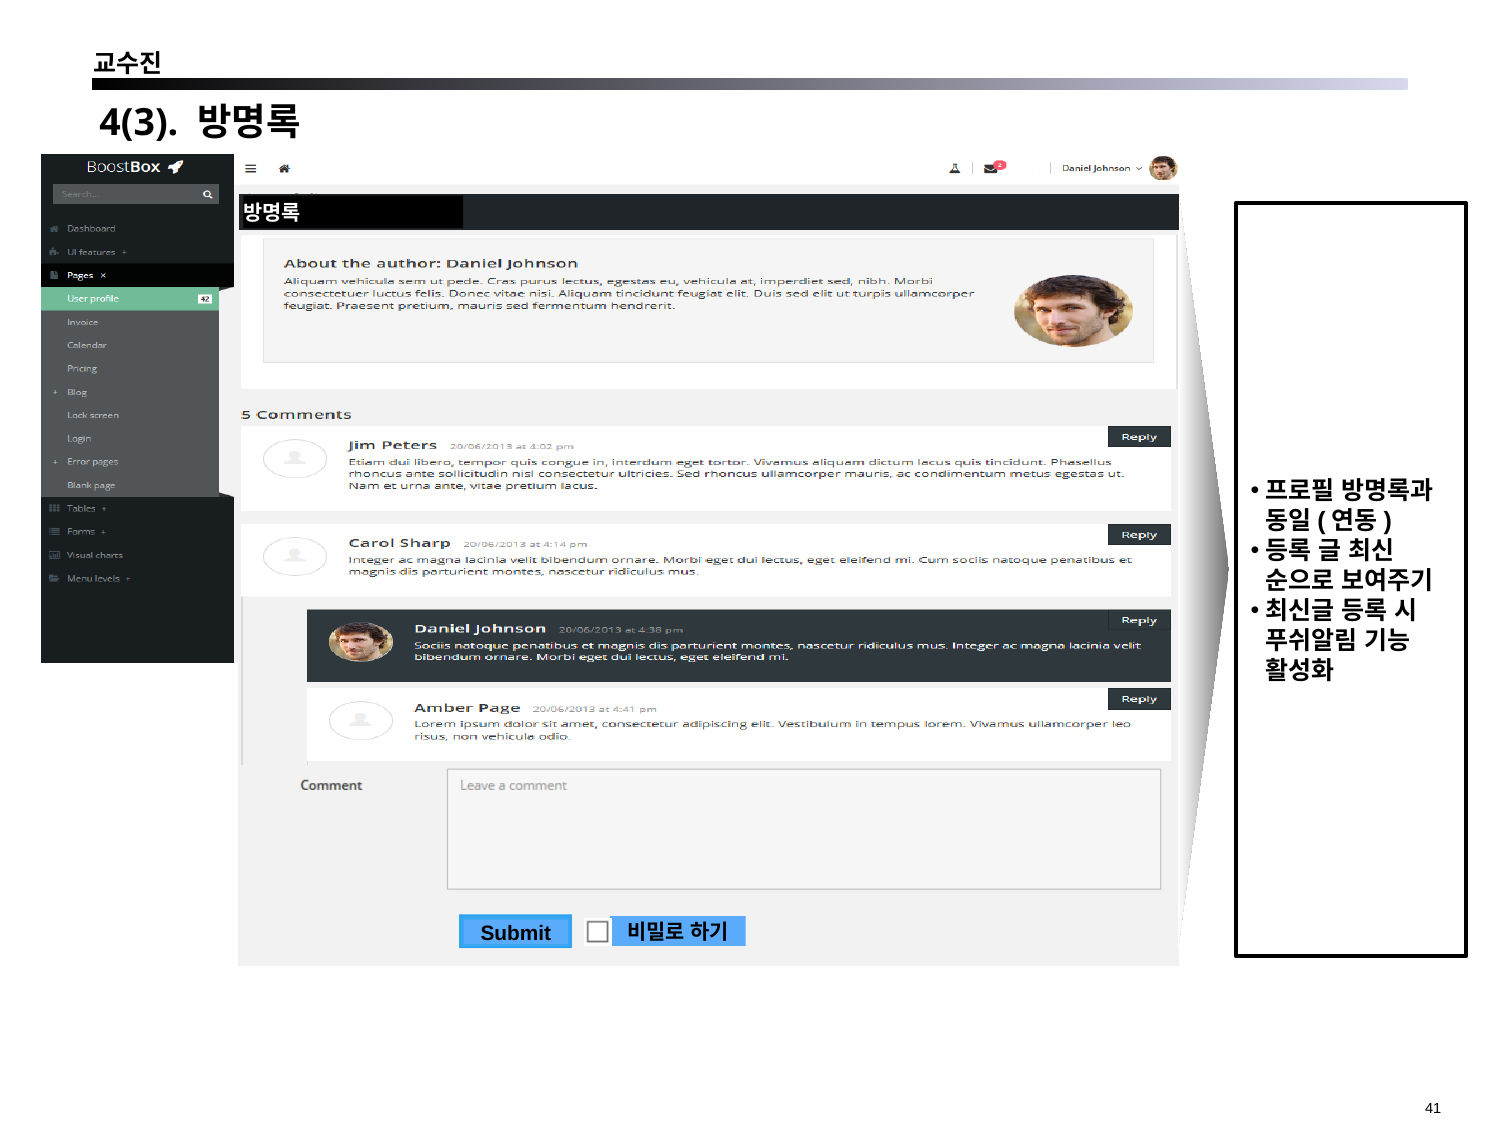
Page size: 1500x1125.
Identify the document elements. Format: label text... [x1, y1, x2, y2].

text_box 프로필 방명록과 동일(연동) 등록 글 최신 순으로 보여주기 최신글 등록 시 푸쉬알림 기능 활성화 [1235, 203, 1466, 957]
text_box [238, 236, 1179, 966]
text_box 4(3). 방명록 [99, 91, 1500, 225]
text_box [1182, 233, 1230, 920]
picture [41, 154, 1179, 663]
text_box 교수진 [93, 47, 300, 78]
picture [584, 918, 612, 946]
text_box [239, 194, 1179, 230]
